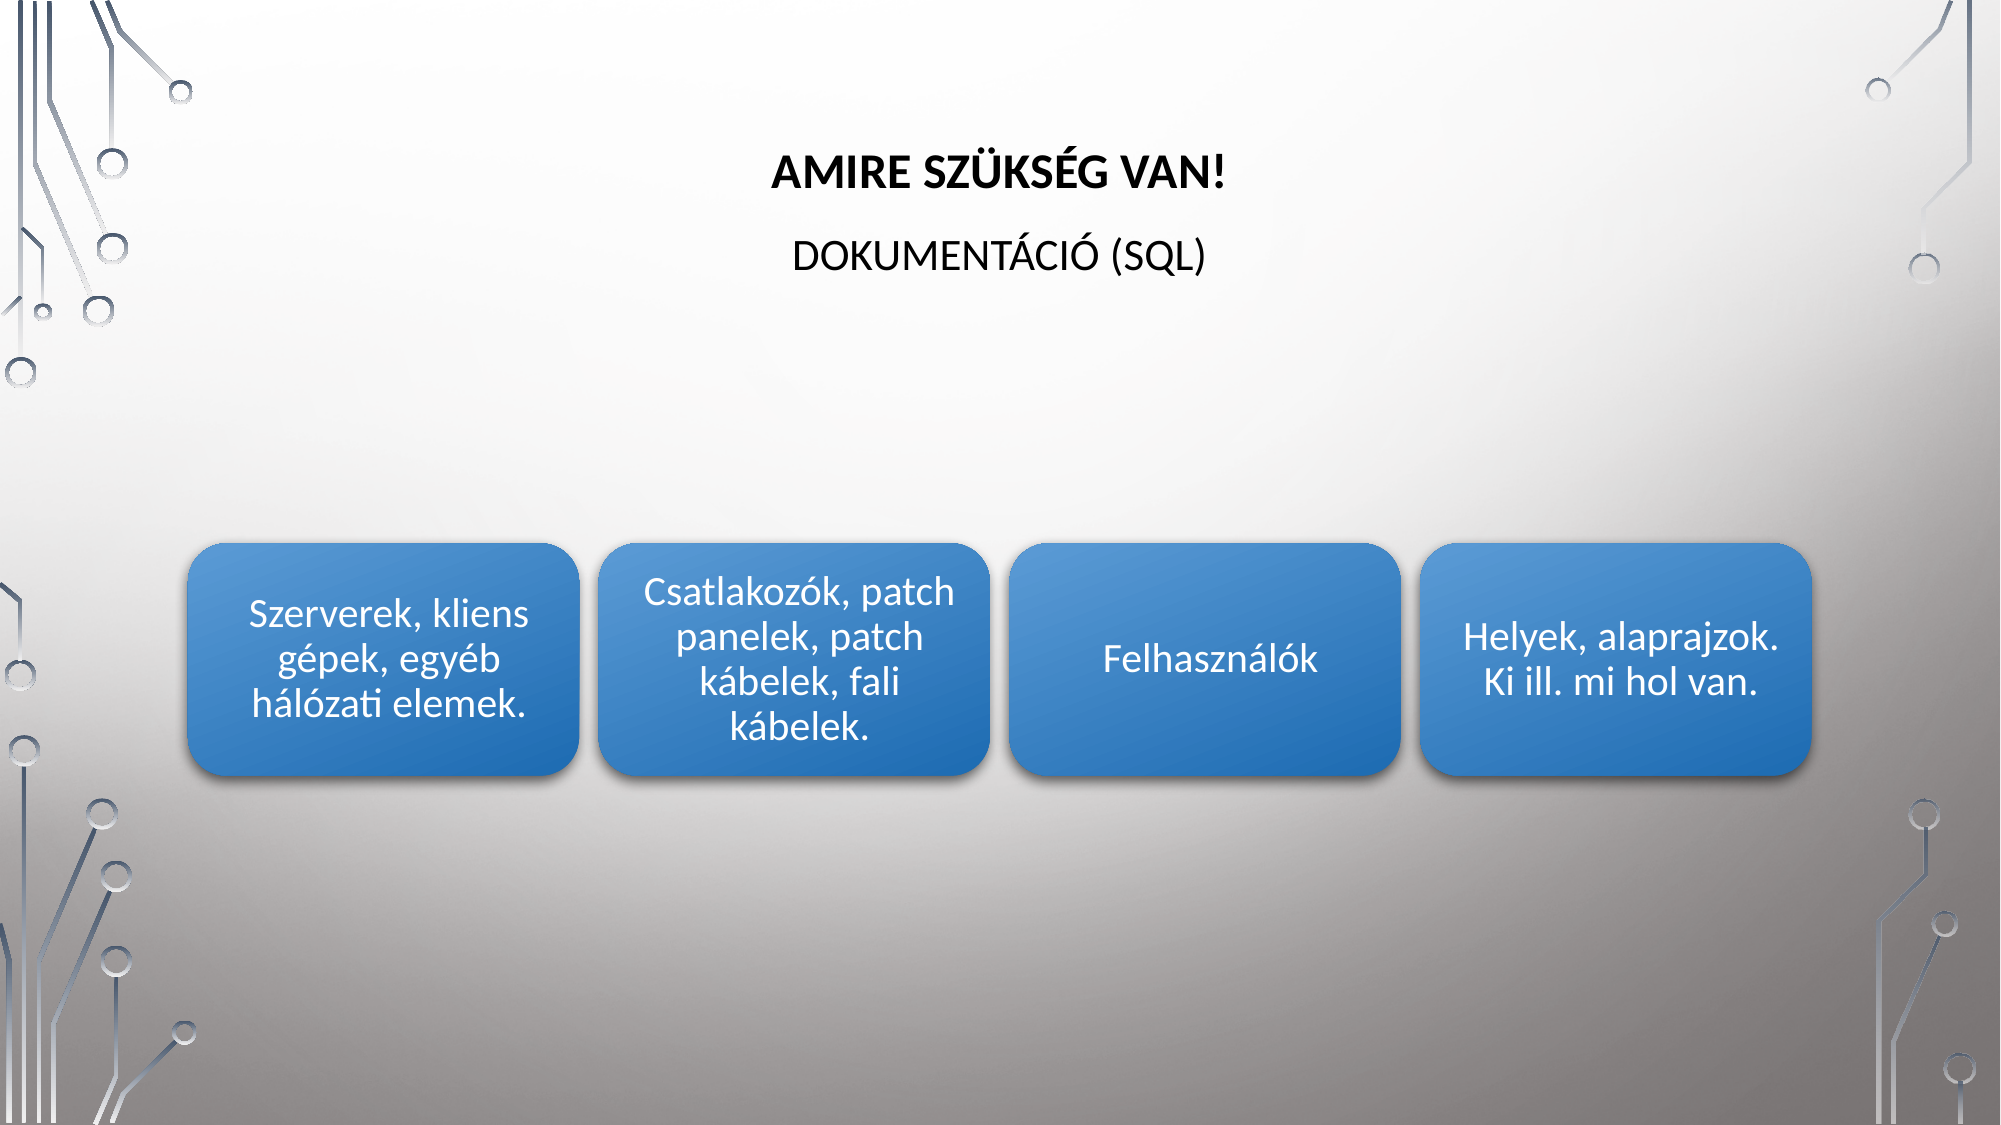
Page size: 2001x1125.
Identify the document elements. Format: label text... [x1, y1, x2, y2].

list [186, 368, 1813, 951]
title Amire szükség van! dokumentáció (SQL) [187, 101, 1813, 344]
